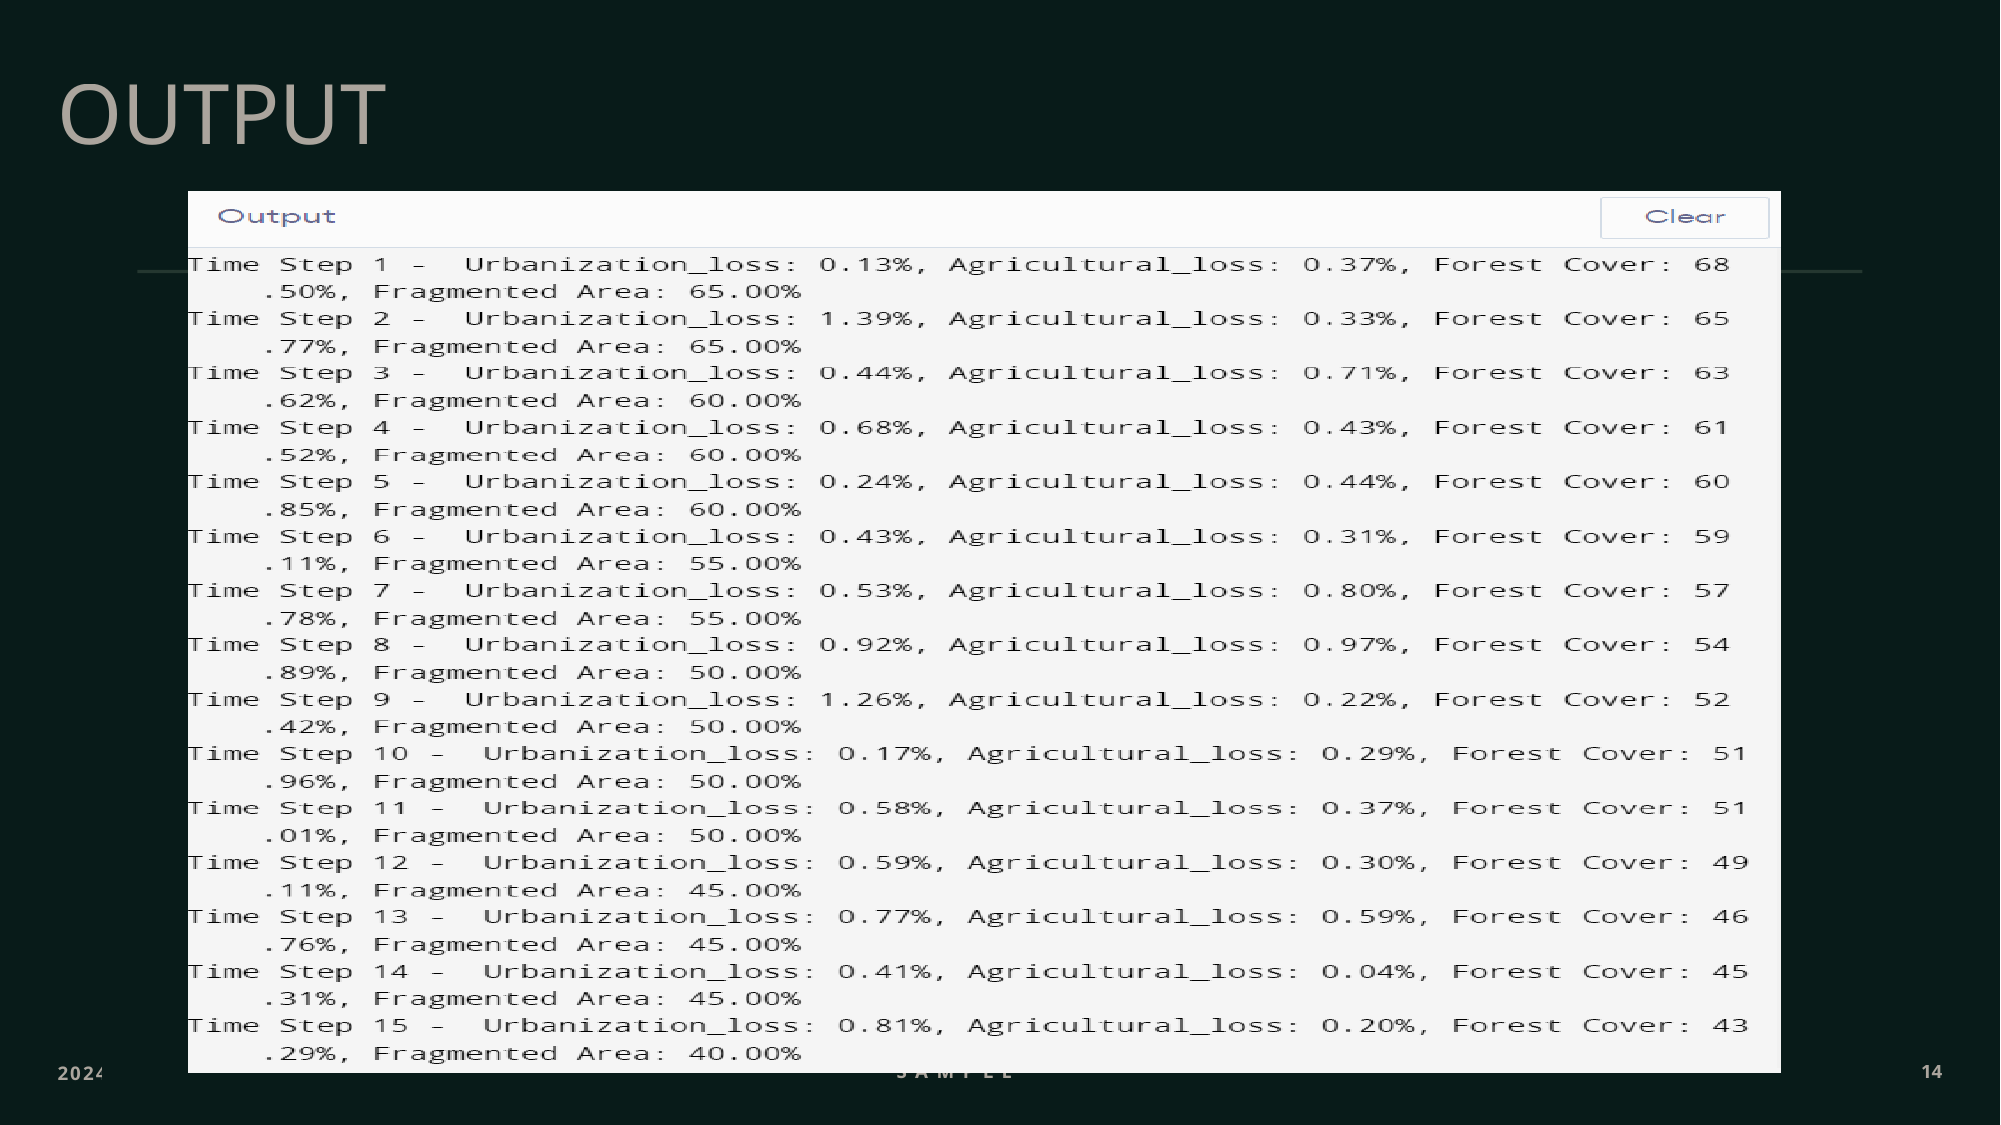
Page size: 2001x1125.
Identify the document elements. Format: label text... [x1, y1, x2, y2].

slide_number 2024 [42, 1042, 587, 1103]
footer Sample Text [587, 1073, 1413, 1103]
title OUTPUT [42, 44, 1768, 179]
slide_number 14 [1725, 1042, 1958, 1103]
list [188, 191, 1781, 1073]
